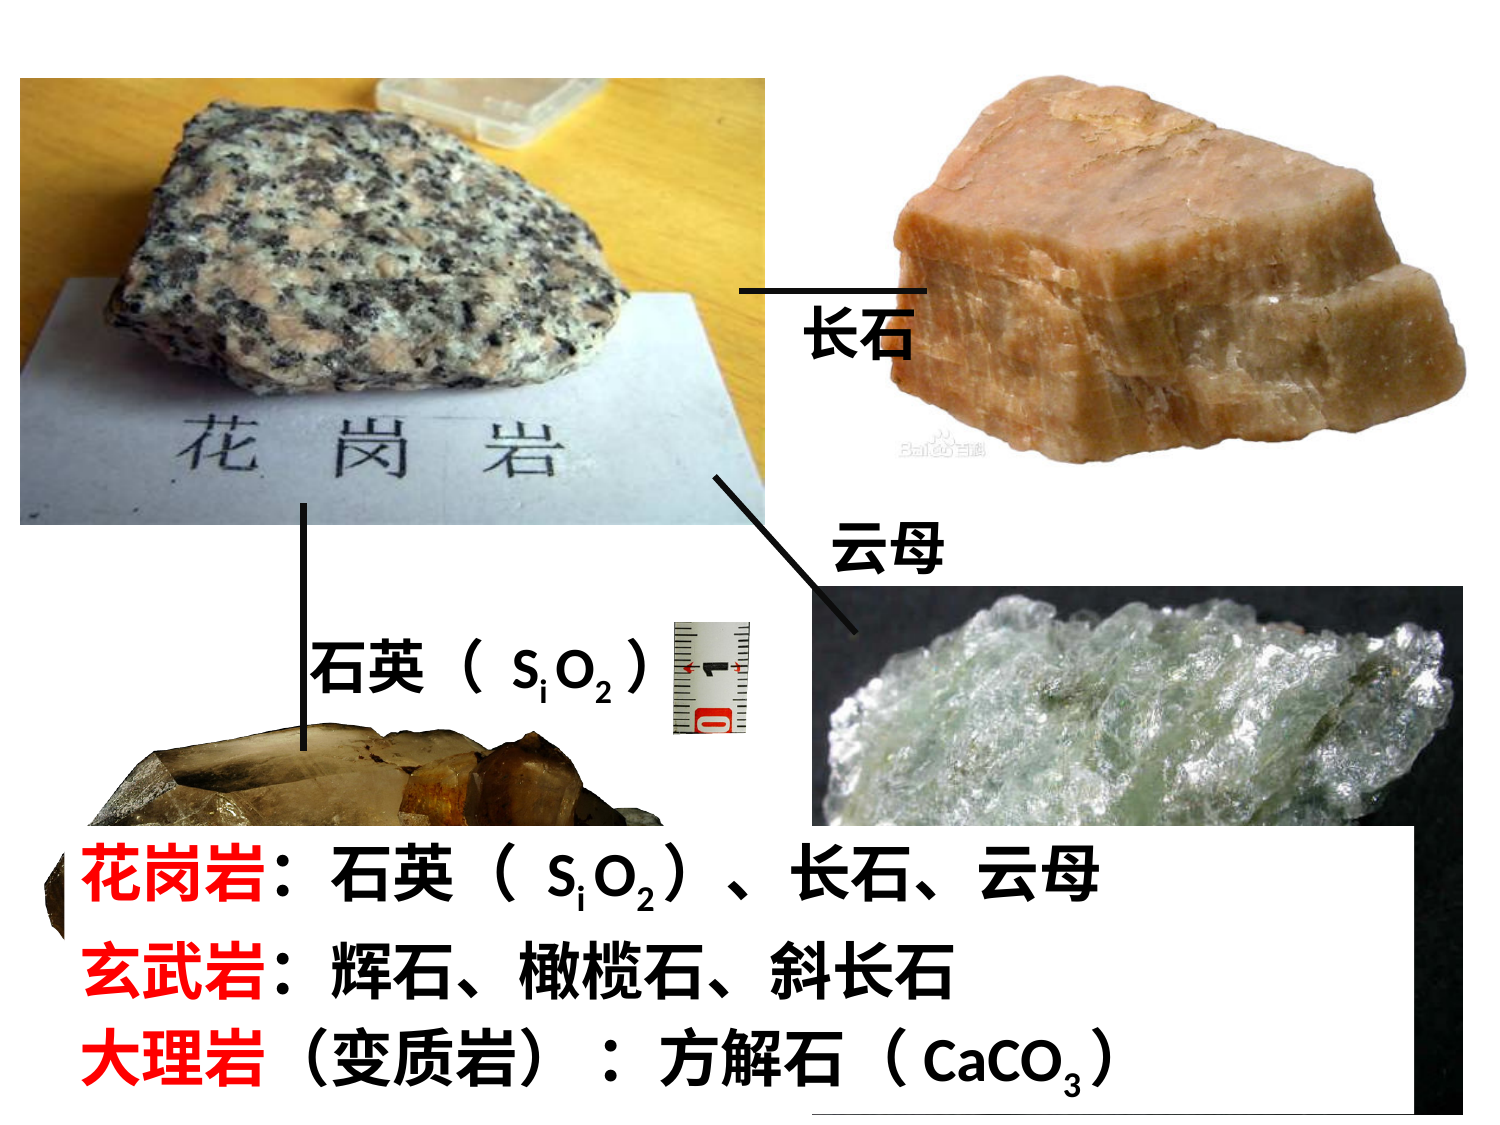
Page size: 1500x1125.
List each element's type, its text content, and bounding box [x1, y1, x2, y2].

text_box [714, 475, 857, 634]
text_box 长石 [786, 300, 862, 375]
picture [867, 66, 1480, 477]
picture [812, 585, 1463, 1115]
picture [0, 622, 755, 1125]
picture [20, 77, 765, 526]
text_box 云母 [861, 503, 963, 584]
text_box 花岗岩：石英（ Si O2）、长石、云母 玄武岩：辉石、橄榄石、斜长石 大理岩（变质岩） ：方解石（CaCO3） [759, 826, 807, 1115]
